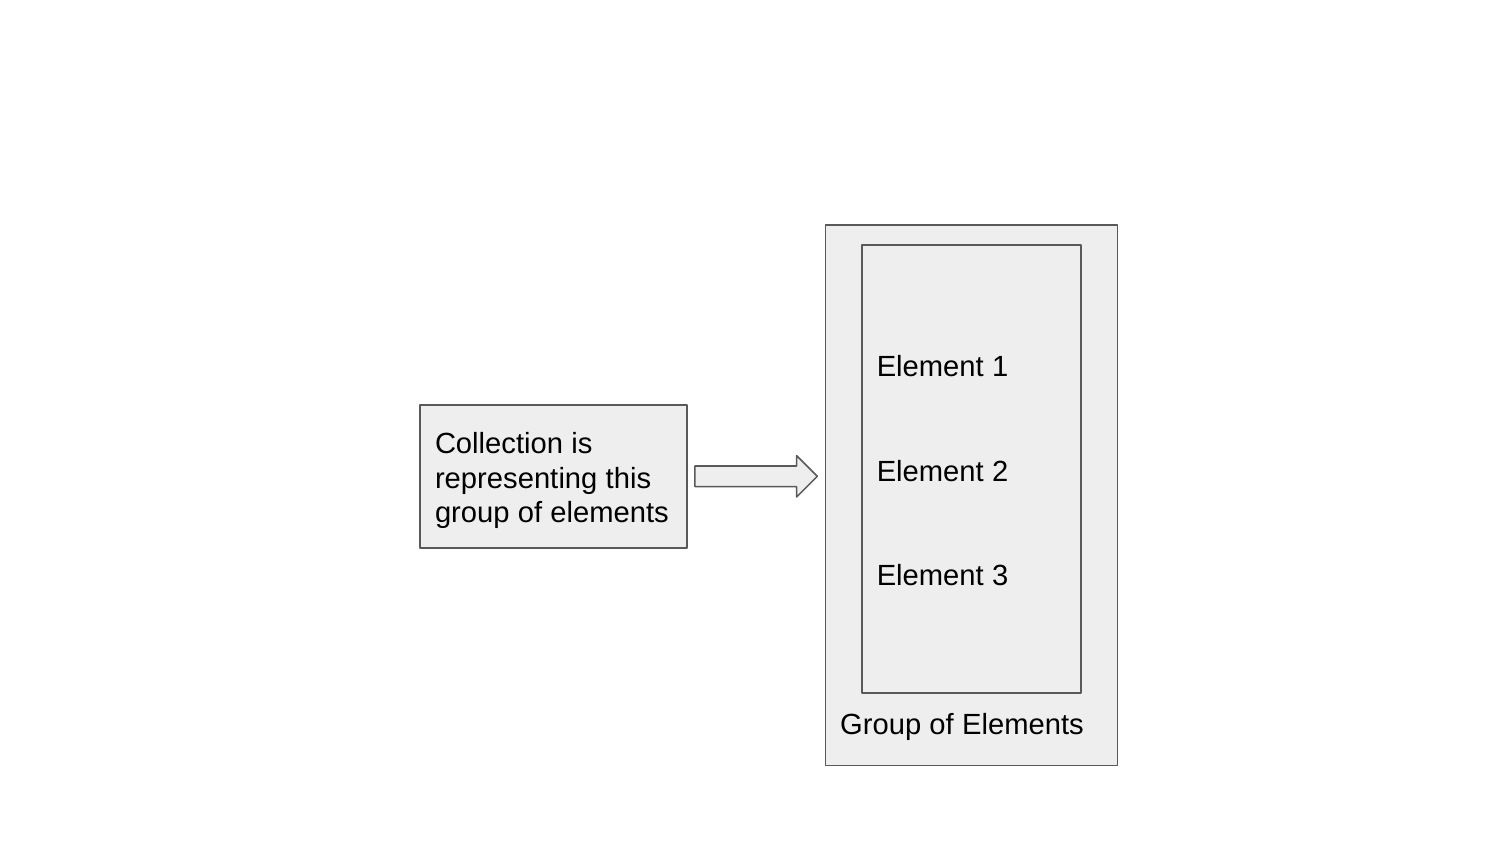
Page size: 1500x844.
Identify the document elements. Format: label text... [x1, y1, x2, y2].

text_box [694, 455, 818, 498]
text_box Group of Elements [825, 225, 1118, 766]
text_box Element 1 Element 2 Element 3 [861, 245, 1082, 694]
text_box Collection is representing this group of elements [420, 404, 687, 548]
